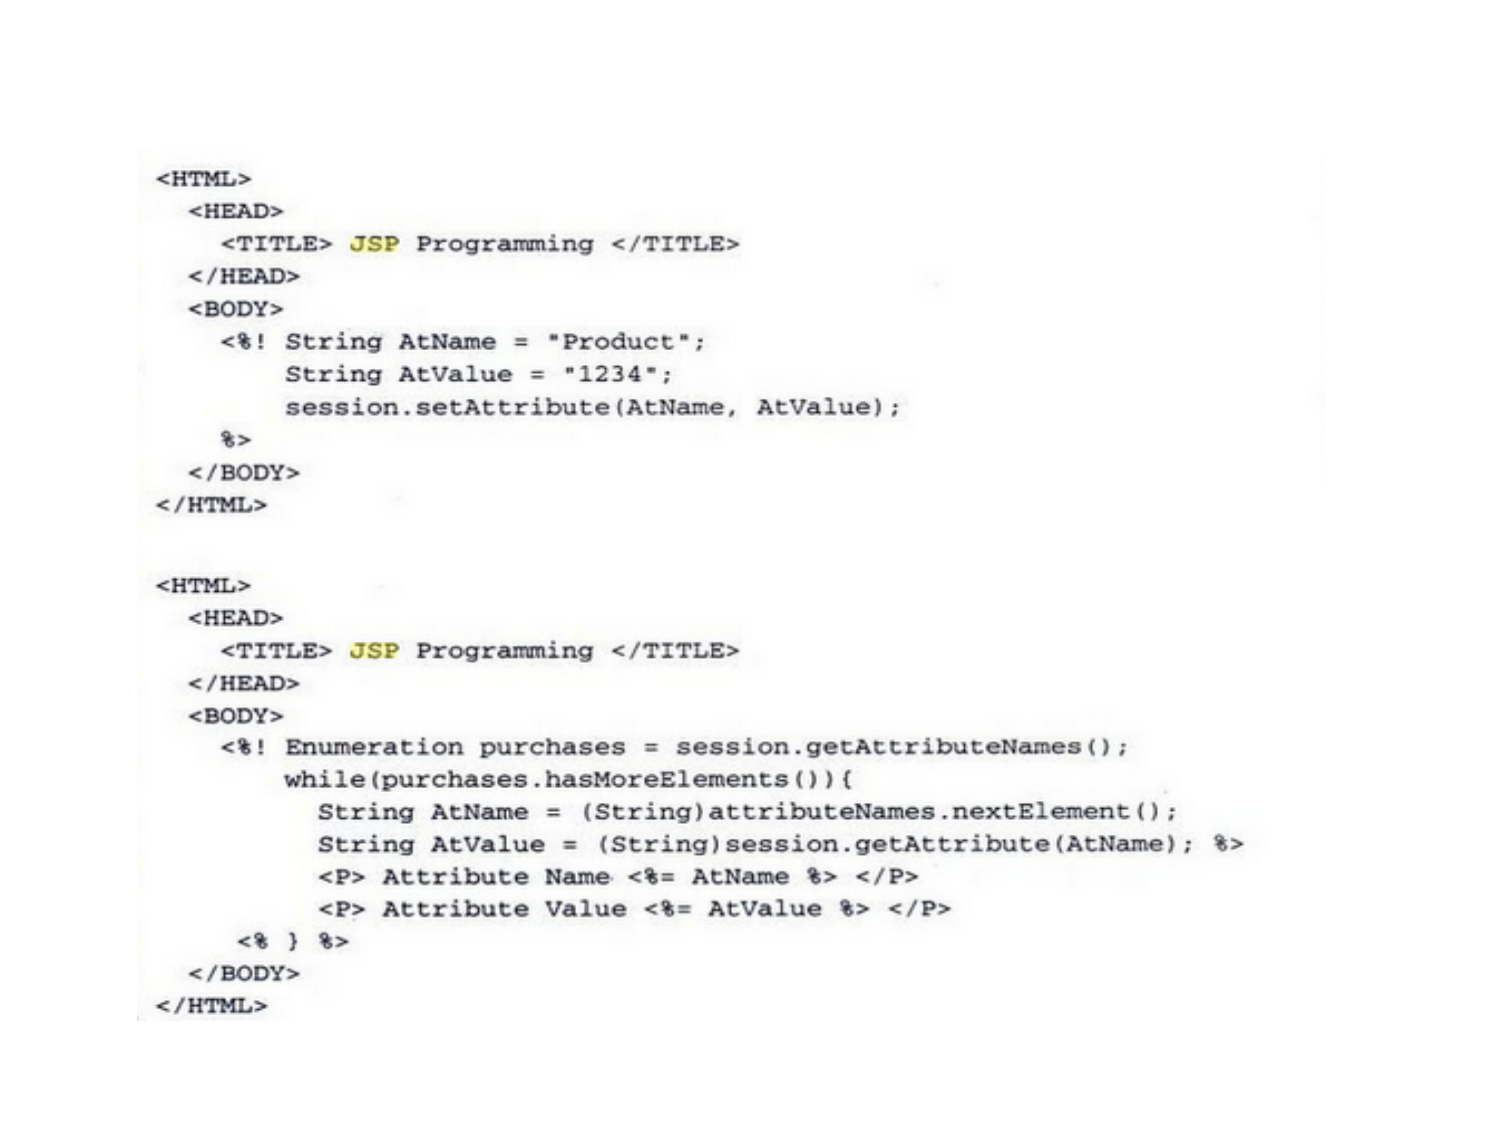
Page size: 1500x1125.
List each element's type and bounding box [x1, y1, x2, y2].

title [75, 45, 1425, 233]
list [137, 149, 1326, 1022]
